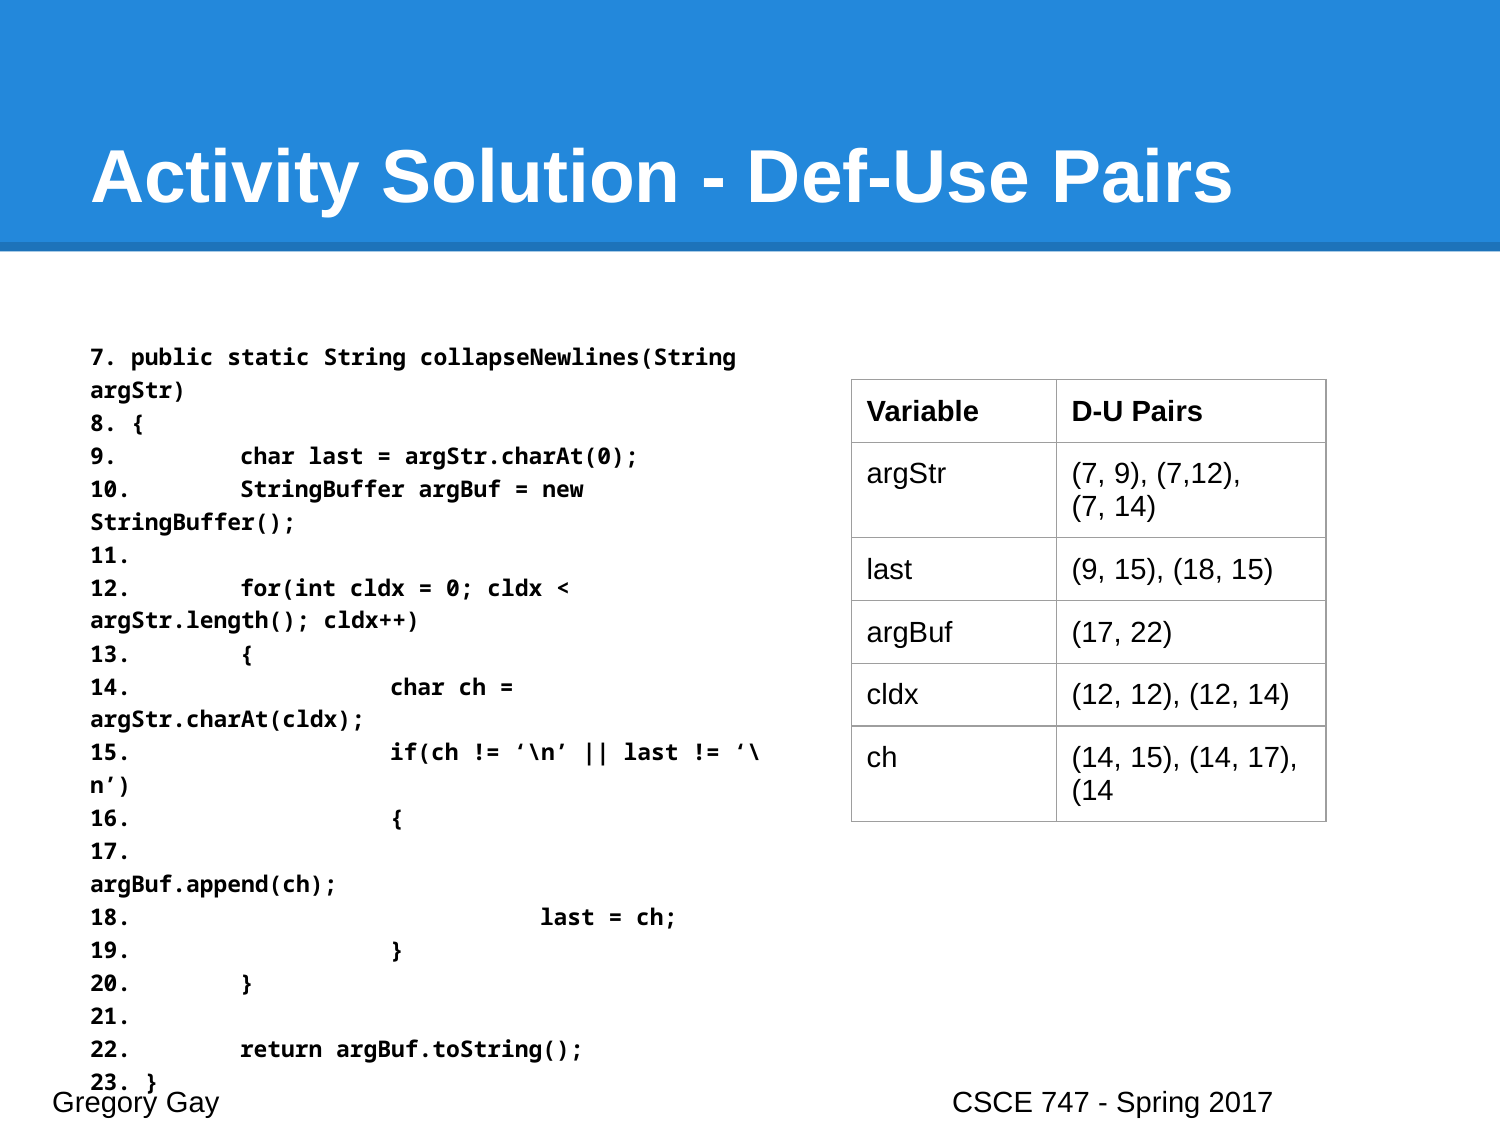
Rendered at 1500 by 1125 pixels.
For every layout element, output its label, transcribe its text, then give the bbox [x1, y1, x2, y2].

table_cell last [852, 538, 1056, 600]
table_cell (12, 12), (12, 14) [1057, 664, 1325, 725]
table_cell (9, 15), (18, 15) [1057, 538, 1325, 600]
table_header D-U Pairs [1057, 380, 1325, 442]
table_cell argStr [852, 443, 1056, 537]
table_cell cldx [852, 664, 1056, 725]
table_cell (17, 22) [1057, 601, 1325, 663]
text_box 7. public static String collapseNewlines(String argStr) 8. { 9. char last = argStr.charAt(0); 10. StringBuffer argBuf = new StringBuffer(); 11. 12. for(int cldx = 0; cldx < argStr.length(); cldx++) 13. { 14. char ch = argStr.charAt(cldx); 15. if(ch != ‘\n’ || last != ‘\n’) 16. { 17. argBuf.append(ch); 18. last = ch; 19. } 20. } 21. 22. return argBuf.toString(); 23. } [75, 294, 801, 930]
text_box Gregory Gay CSCE 747 - Spring 2017 39 [37, 1068, 1463, 1114]
table_cell ch [852, 727, 1056, 821]
table_cell (14, 15), (14, 17), (14 [1057, 727, 1325, 821]
title Activity Solution - Def-Use Pairs [75, 45, 1425, 233]
table_header Variable [852, 380, 1056, 442]
table_cell (7, 9), (7,12), (7, 14) [1057, 443, 1325, 537]
table_cell argBuf [852, 601, 1056, 663]
